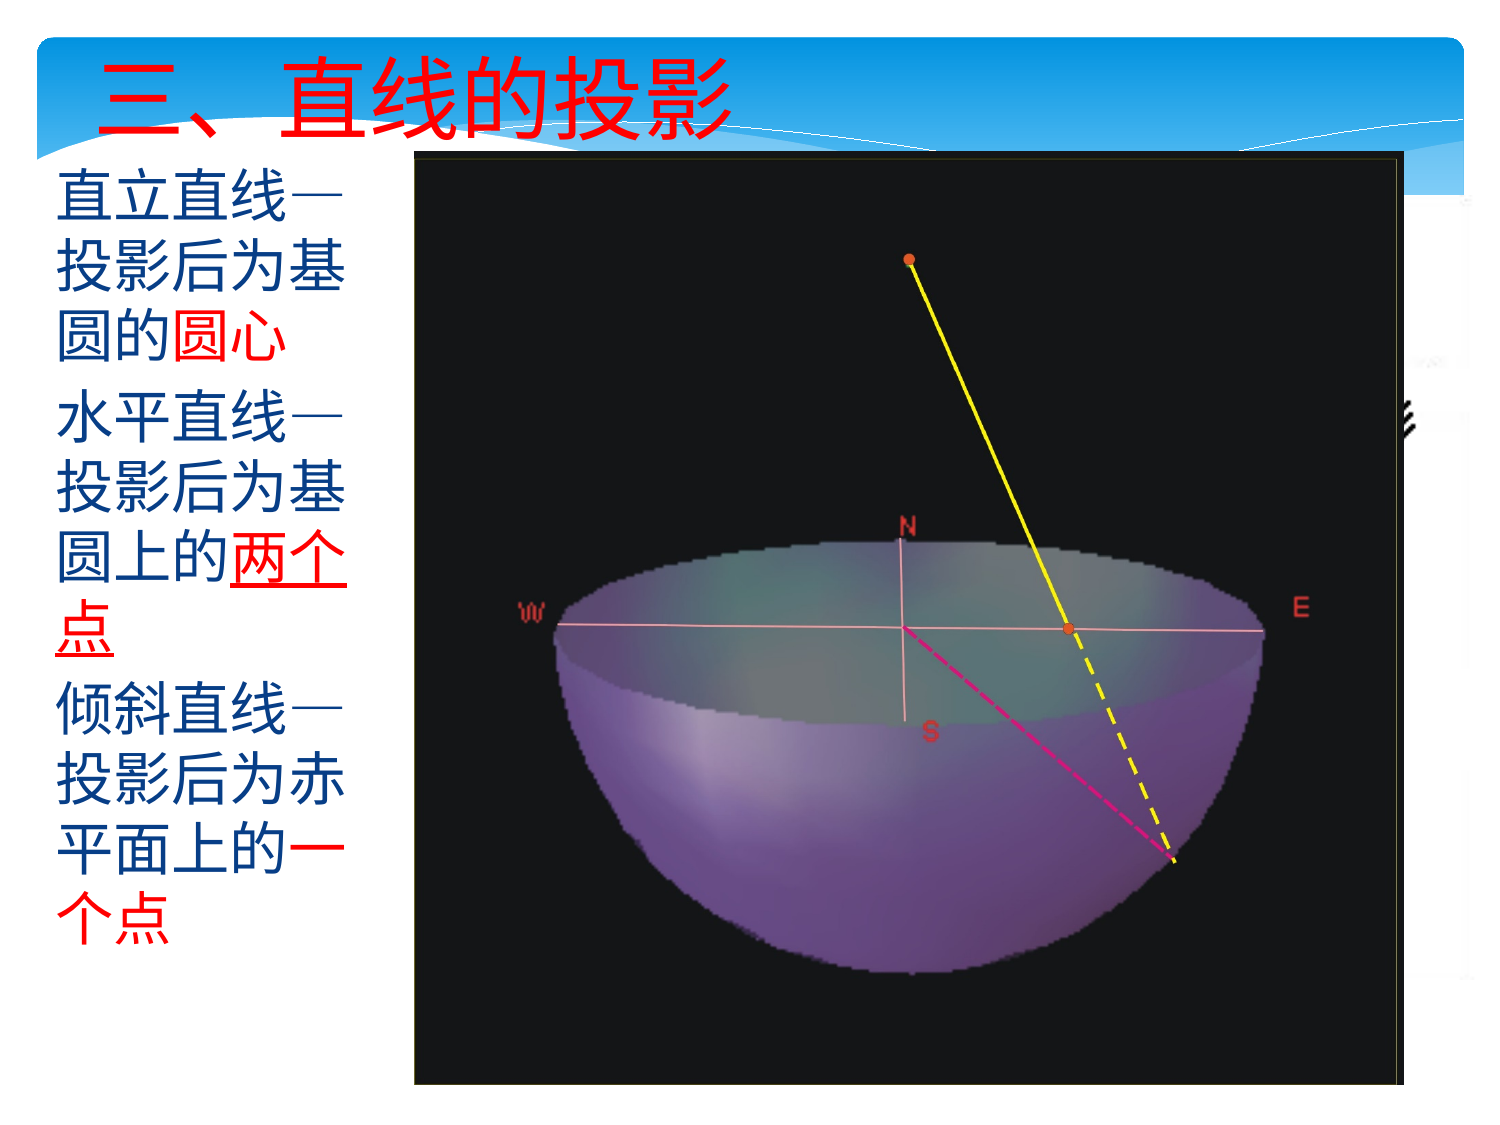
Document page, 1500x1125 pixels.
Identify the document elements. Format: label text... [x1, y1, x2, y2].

picture [414, 151, 1478, 1086]
list 直立直线—投影后为基圆的圆心 水平直线—投影后为基圆上的两个点 倾斜直线—投影后为赤平面上的一个点 [40, 151, 403, 1024]
title 三、直线的投影 [78, 10, 1429, 184]
